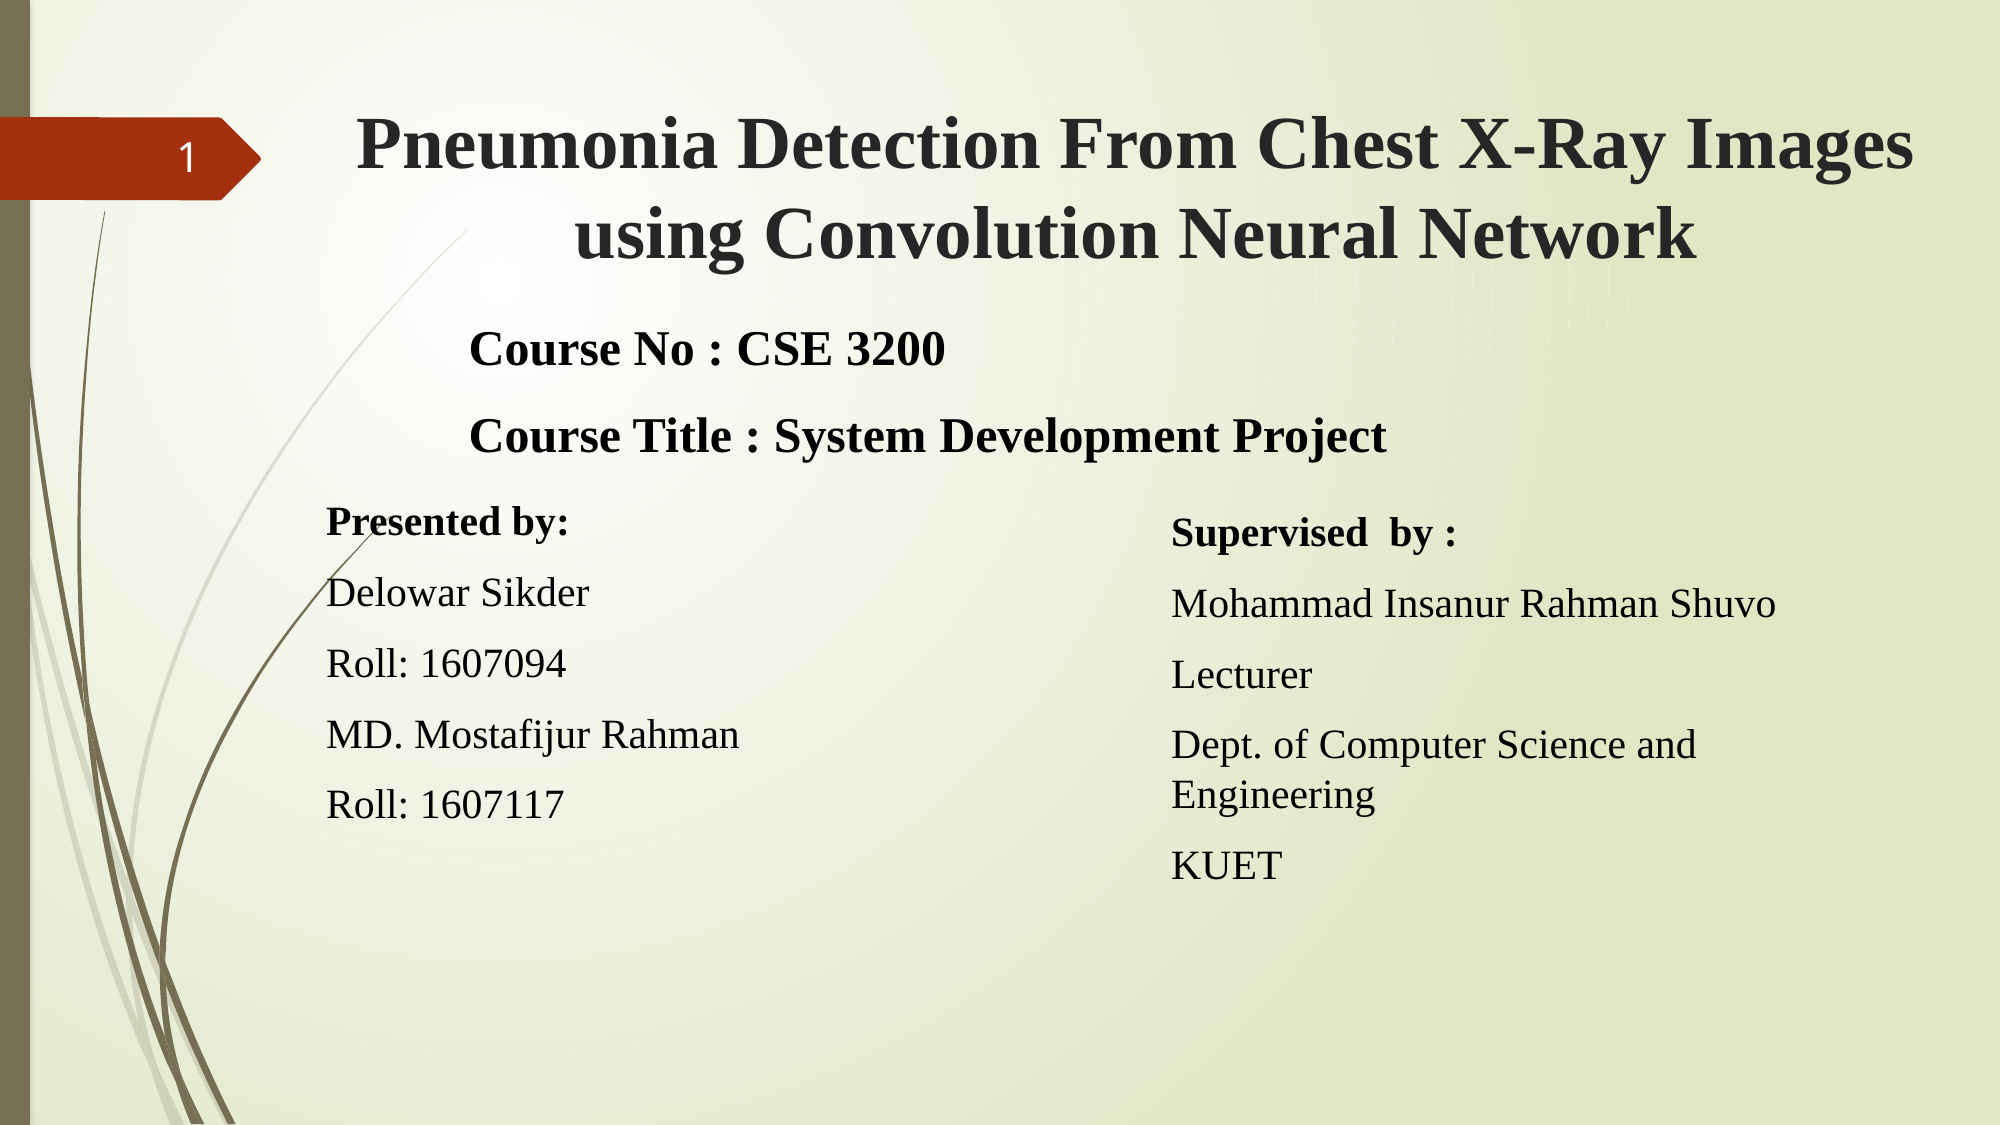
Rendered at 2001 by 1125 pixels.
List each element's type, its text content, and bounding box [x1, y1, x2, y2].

list Presented by: Delowar Sikder Roll: 1607094 MD. Mostafijur Rahman Roll: 1607117 [311, 486, 1024, 1037]
list Course No : CSE 3200 [453, 287, 1109, 380]
list Supervised by : Mohammad Insanur Rahman Shuvo Lecturer Dept. of Computer Science and Engineering KUET [1156, 497, 1868, 1048]
list Course Title : System Development Project [453, 380, 1825, 471]
slide_number 1 [87, 129, 216, 190]
title Pneumonia Detection From Chest X-Ray Images using Convolution Neural Network [311, 86, 1961, 313]
